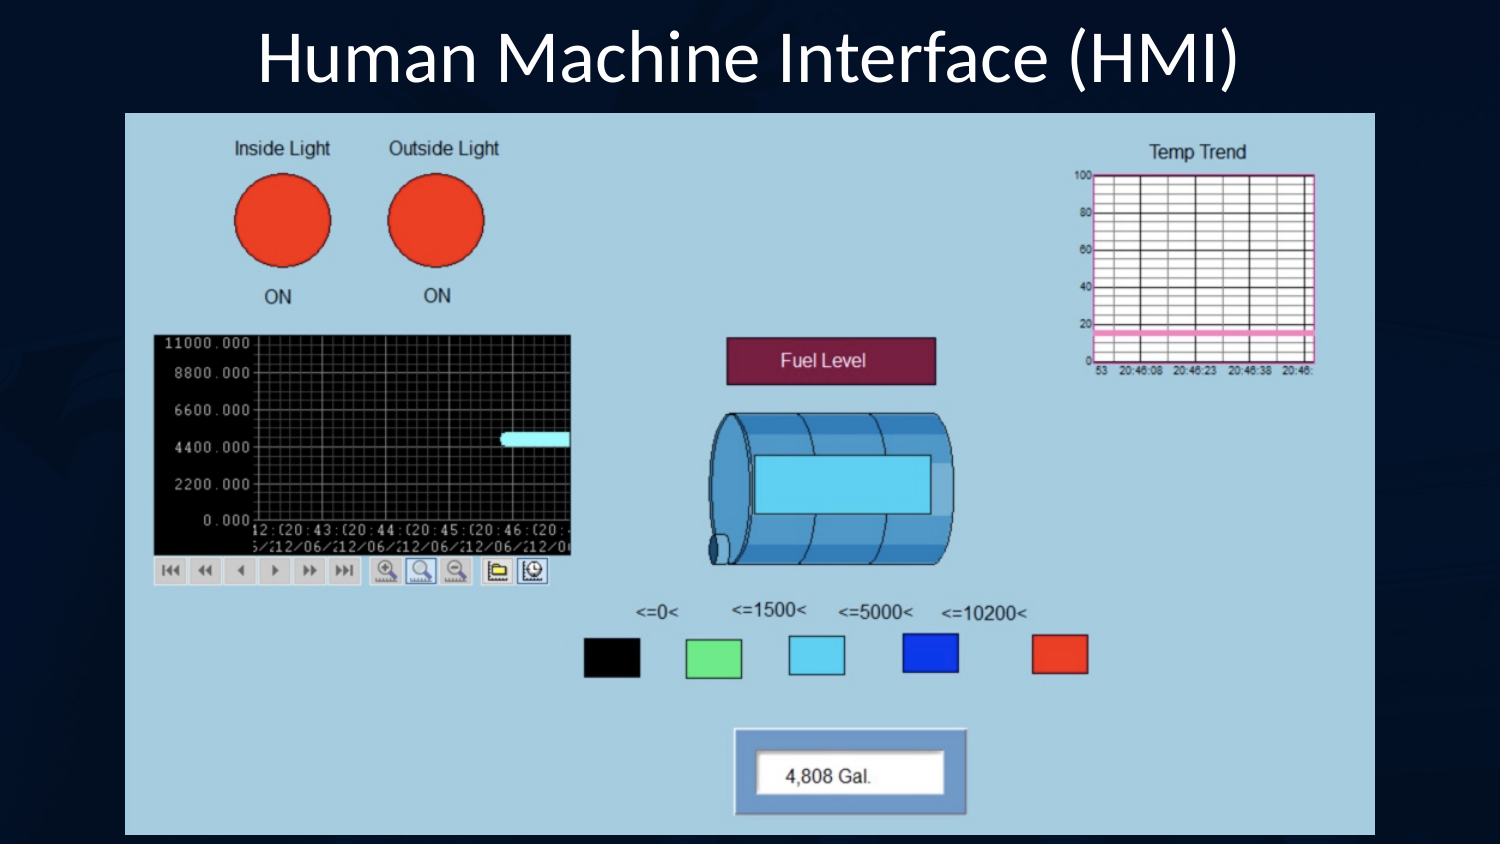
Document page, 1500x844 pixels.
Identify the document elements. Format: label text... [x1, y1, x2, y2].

picture [124, 112, 1376, 835]
title Human Machine Interface (HMI) [0, 0, 1500, 103]
list . [0, 103, 1500, 844]
